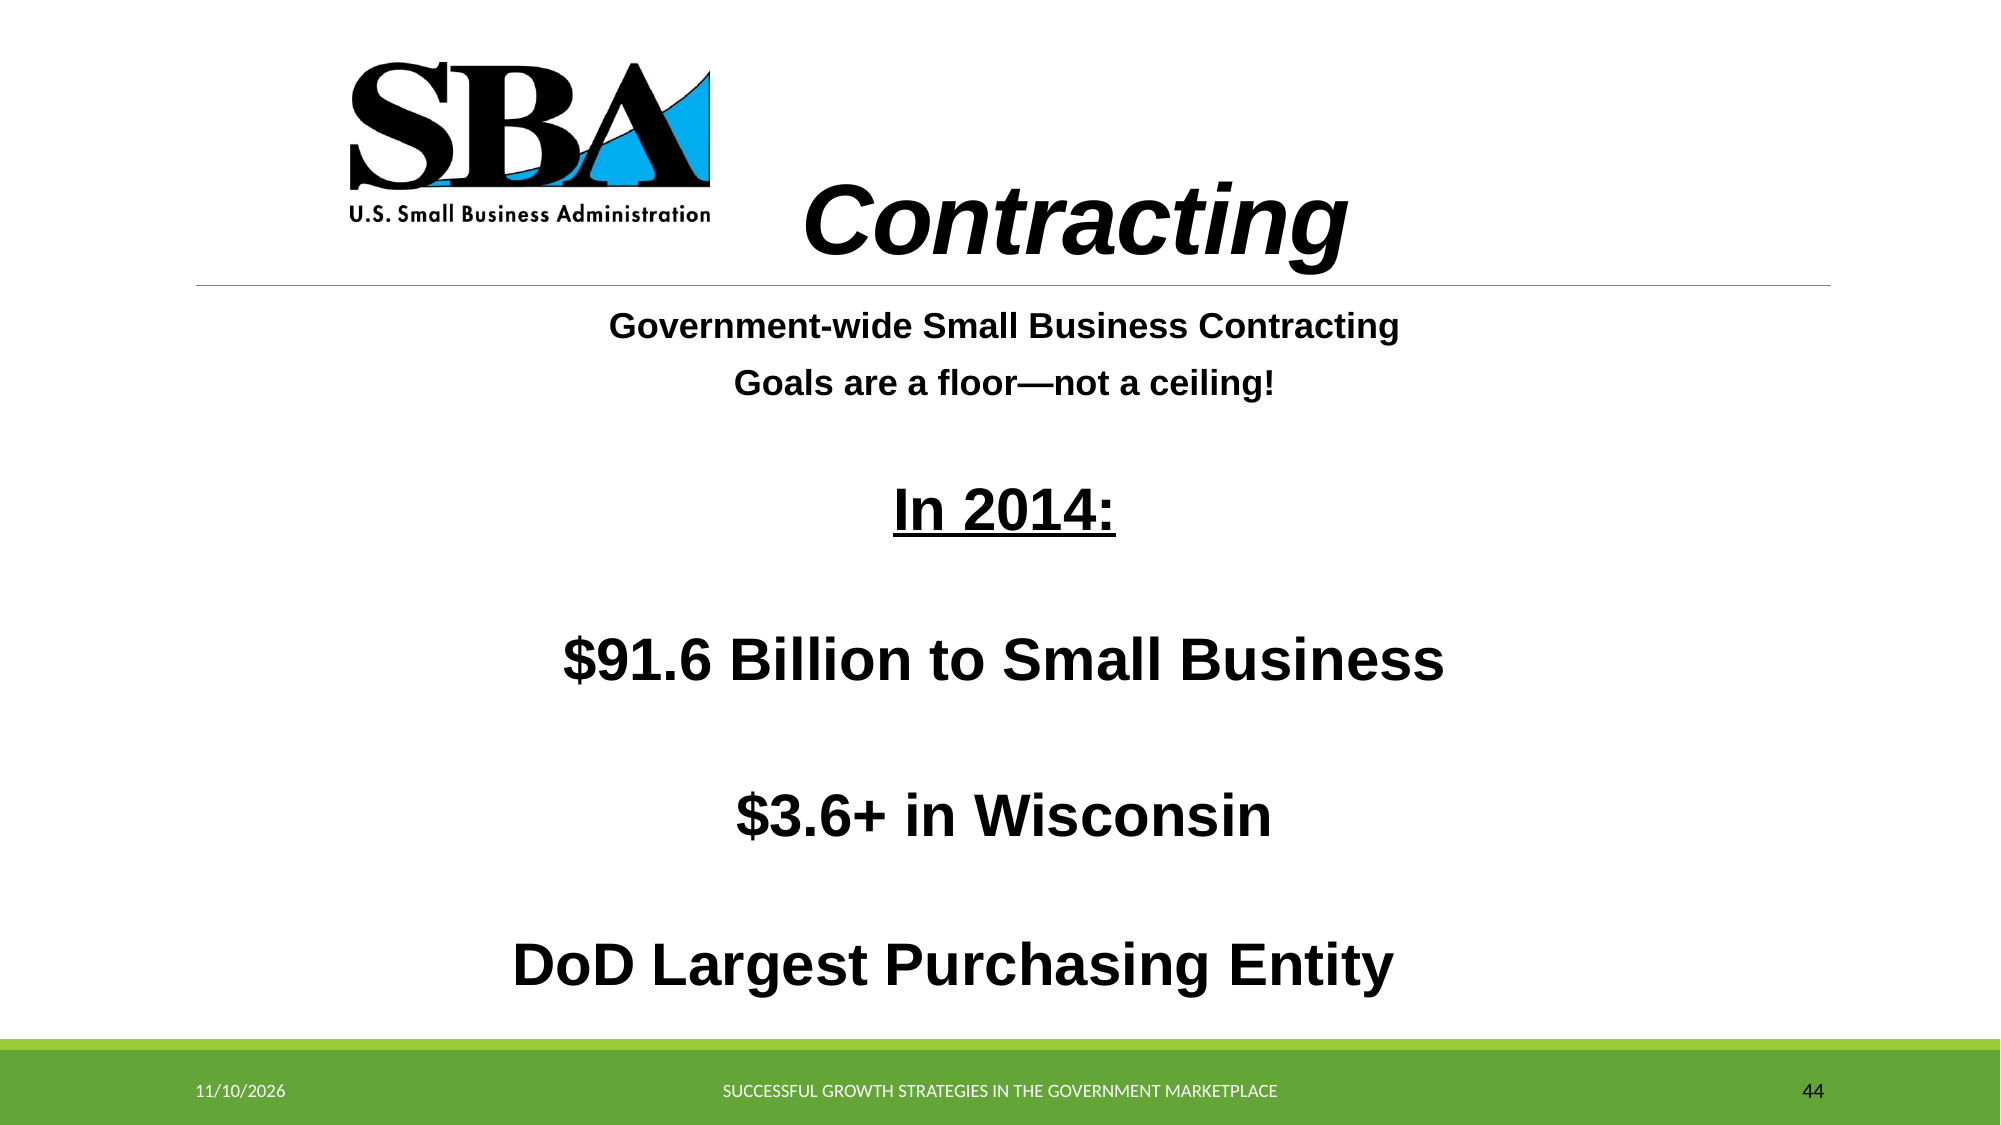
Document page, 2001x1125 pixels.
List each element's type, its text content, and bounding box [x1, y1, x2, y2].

footer Successful Growth Strategies in the Government Marketplace [604, 1059, 1396, 1120]
list Government-wide Small Business Contracting Goals are a floor—not a ceiling! In 2014: $91.6 Billion to Small Business $3.6+ in Wisconsin DoD Largest Purchasing Entity [361, 300, 1649, 1013]
slide_number 44 [1624, 1059, 1840, 1120]
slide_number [180, 1059, 586, 1120]
title Contracting [180, 47, 1830, 285]
picture [349, 61, 711, 222]
